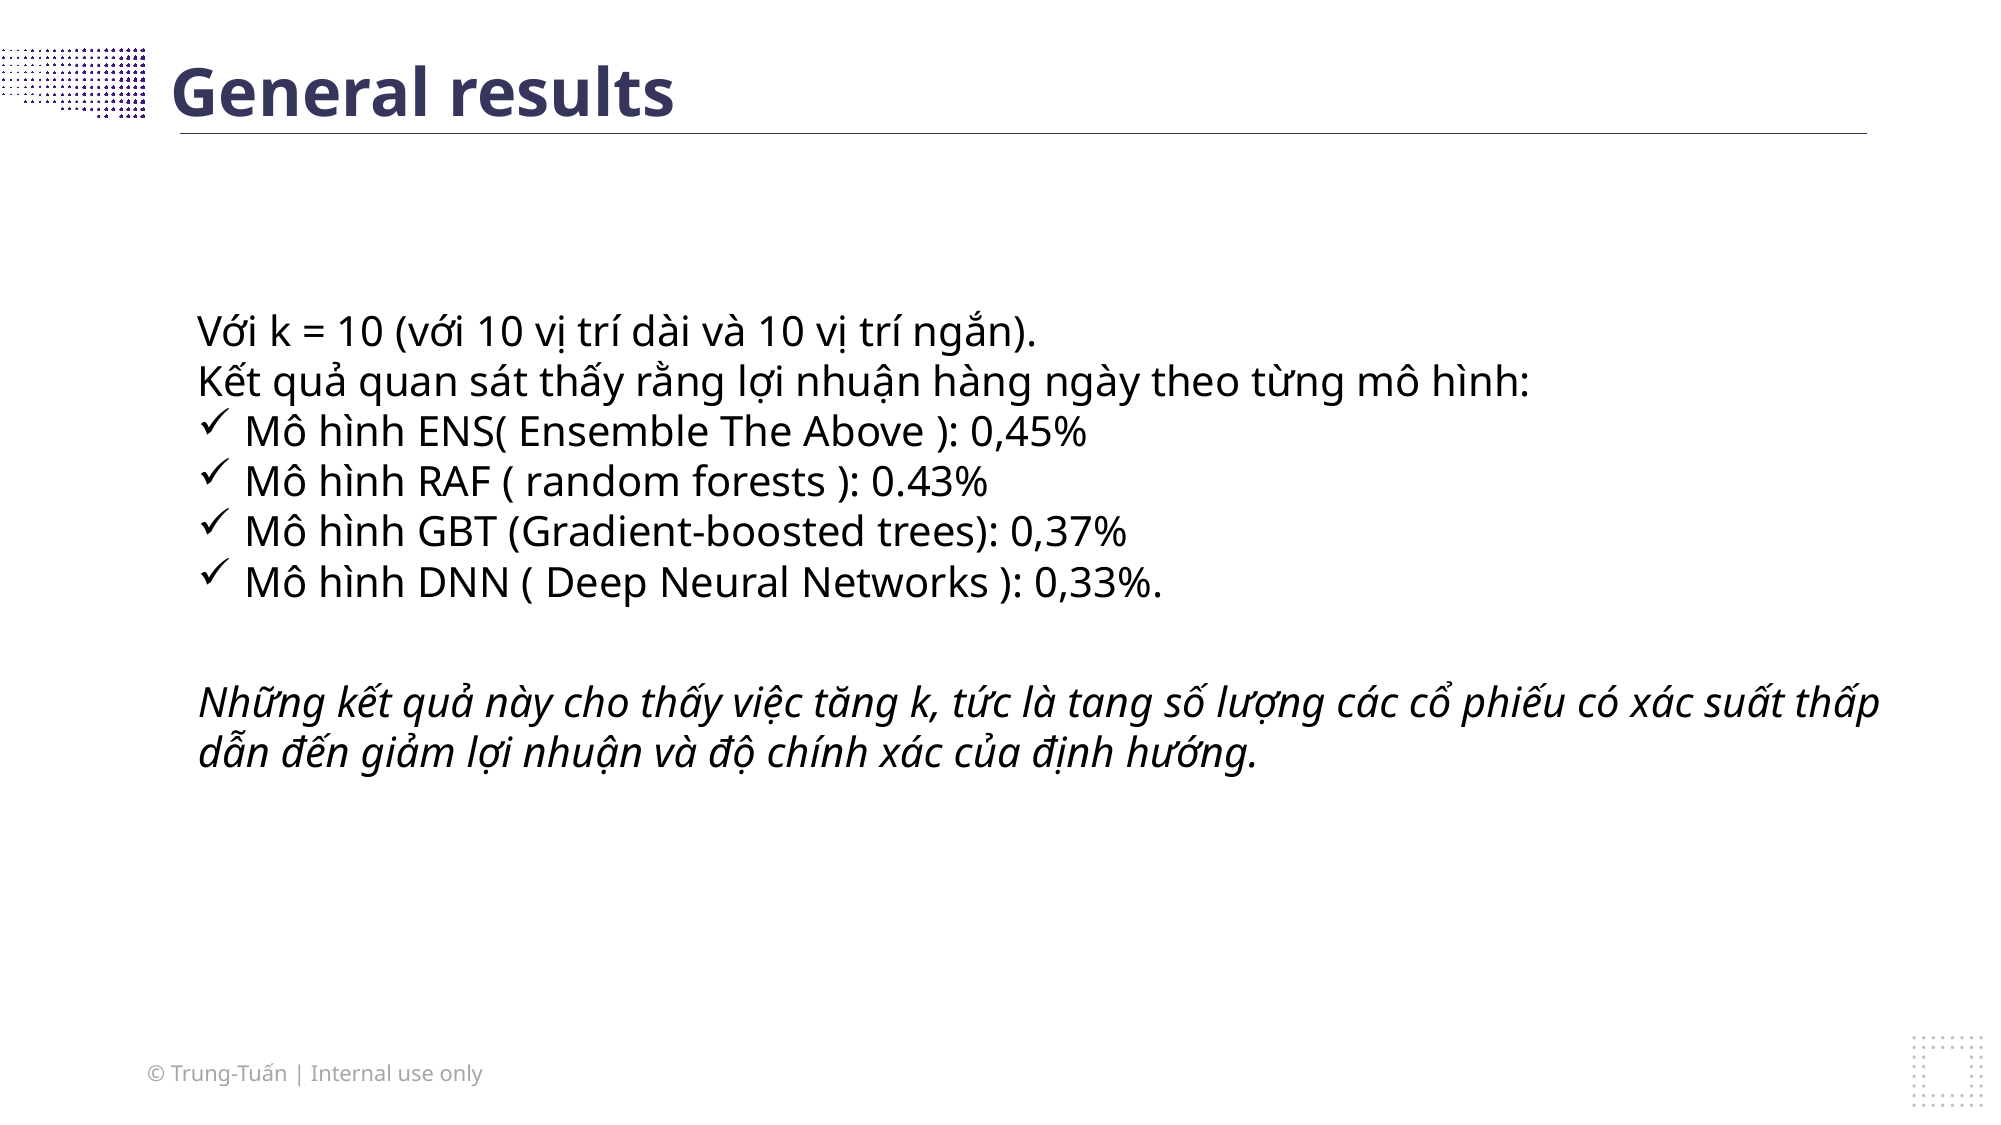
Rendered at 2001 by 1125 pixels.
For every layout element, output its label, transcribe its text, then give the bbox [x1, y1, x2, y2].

text_box Những kết quả này cho thấy việc tăng k, tức là tang số lượng các cổ phiếu có xác suất thấp dẫn đến giảm lợi nhuận và độ chính xác của định hướng. [183, 668, 1926, 783]
list General results [155, 51, 1873, 139]
text_box Với k = 10 (với 10 vị trí dài và 10 vị trí ngắn). Kết quả quan sát thấy rằng lợi nhuận hàng ngày theo từng mô hình: Mô hình ENS( Ensemble The Above ): 0,45% Mô hình RAF ( random forests ): 0.43% Mô hình GBT (Gradient-boosted trees): 0,37% Mô hình DNN ( Deep Neural Networks ): 0,33%. [183, 297, 1795, 613]
